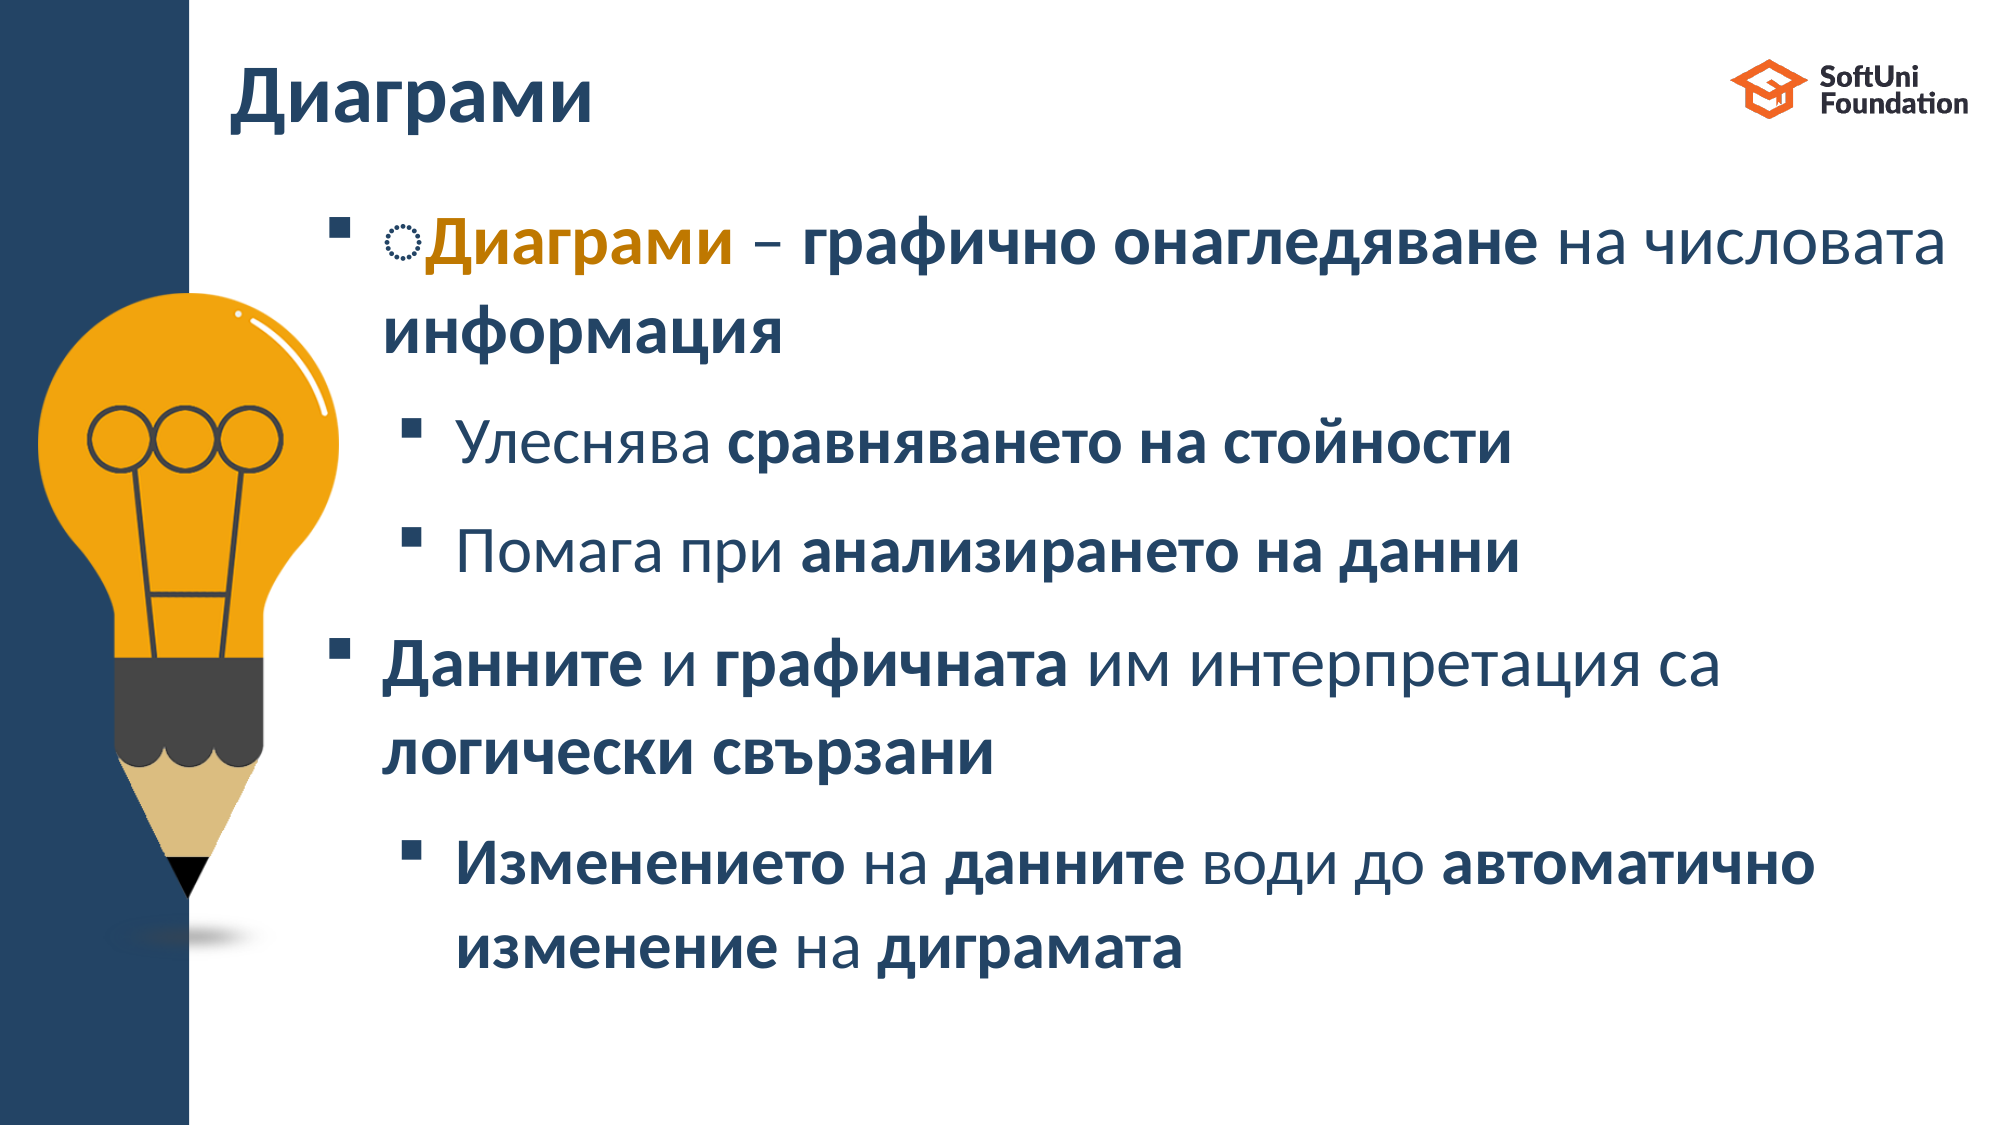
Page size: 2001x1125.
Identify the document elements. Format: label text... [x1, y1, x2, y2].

list ͏Диаграми – графично онагледяване на числовата информация Улеснява сравняването на стойности Помага при анализирането на данни Данните и графичната им интерпретация са логически свързани Изменението на данните води до автоматично изменение на диграмата [306, 183, 1968, 1094]
picture [1730, 59, 1968, 119]
title Диаграми [212, 16, 1717, 162]
picture [38, 293, 306, 961]
